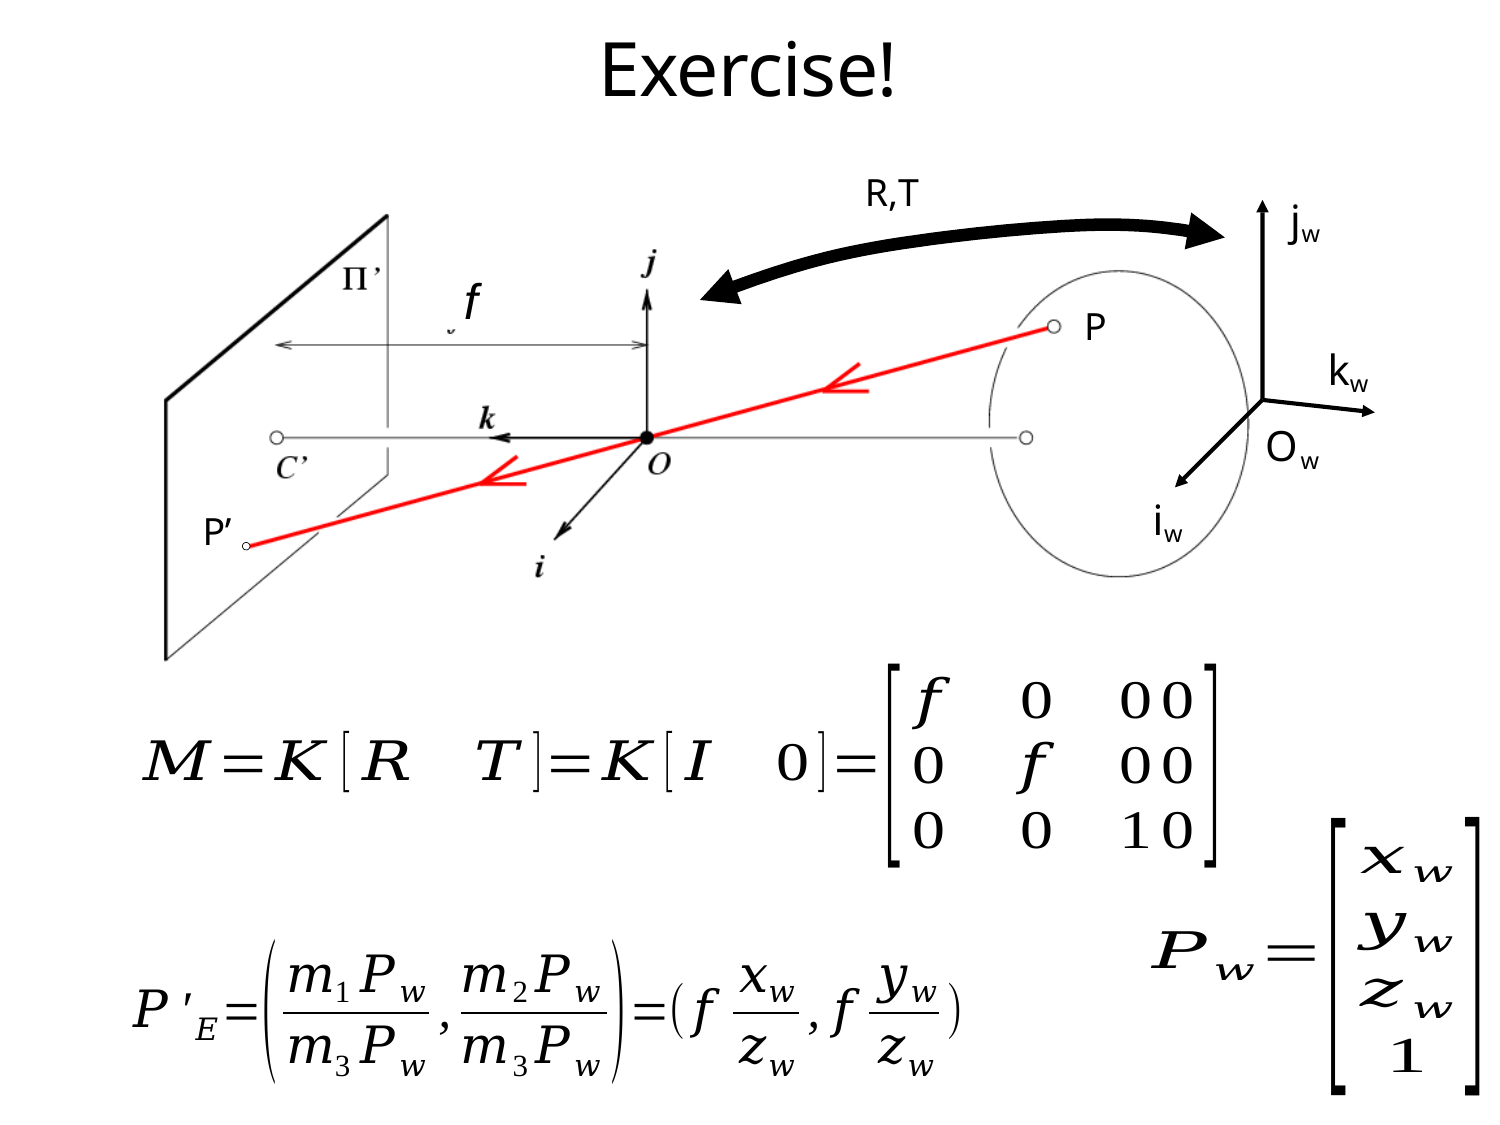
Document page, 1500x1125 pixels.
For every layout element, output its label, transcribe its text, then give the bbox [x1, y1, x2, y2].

title Exercise! [596, 18, 904, 164]
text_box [163, 166, 1376, 662]
